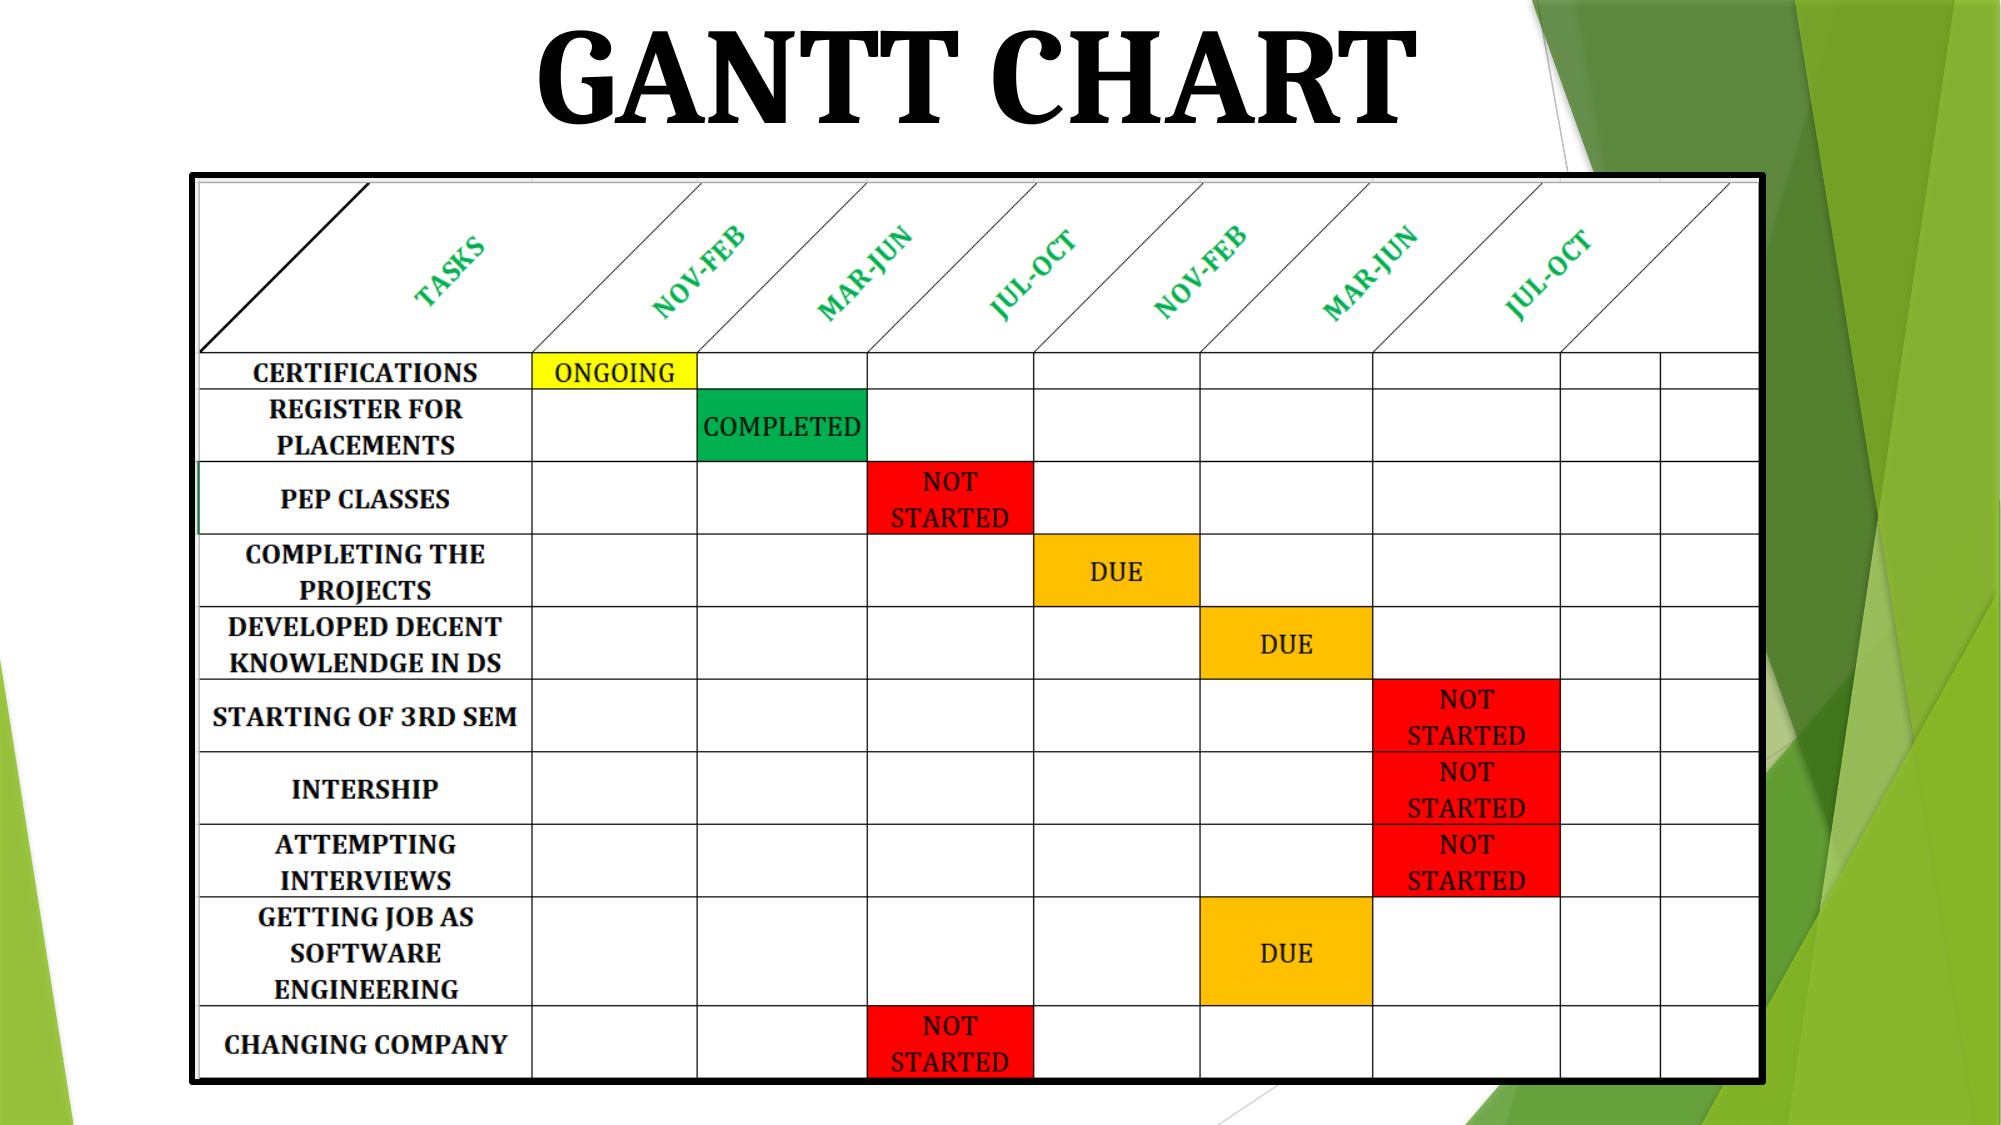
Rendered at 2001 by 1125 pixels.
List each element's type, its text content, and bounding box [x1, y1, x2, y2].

text_box GANTT CHART [255, 0, 1700, 172]
picture [194, 177, 1760, 1080]
